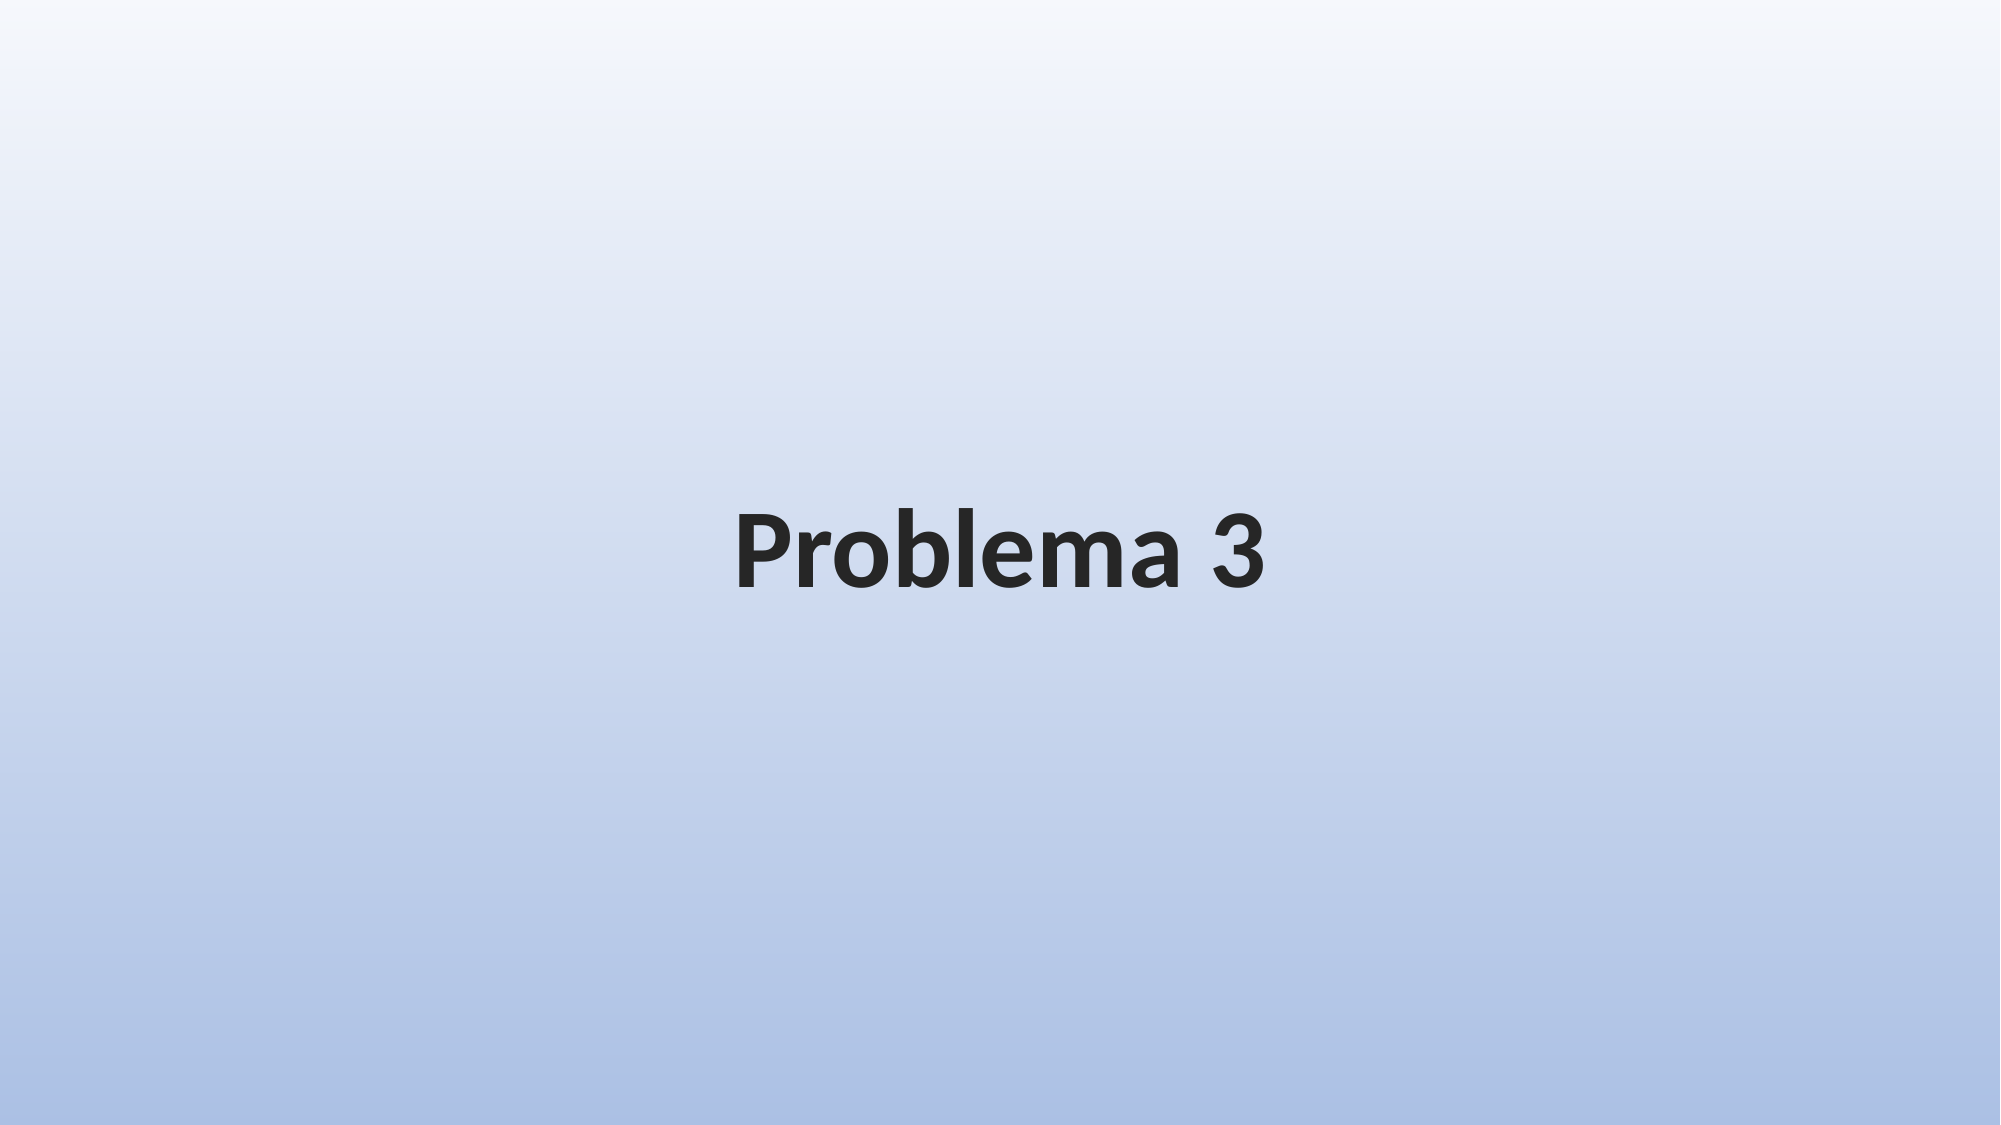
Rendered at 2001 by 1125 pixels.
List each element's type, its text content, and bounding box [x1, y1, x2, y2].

text_box Problema 3 [718, 467, 1282, 618]
